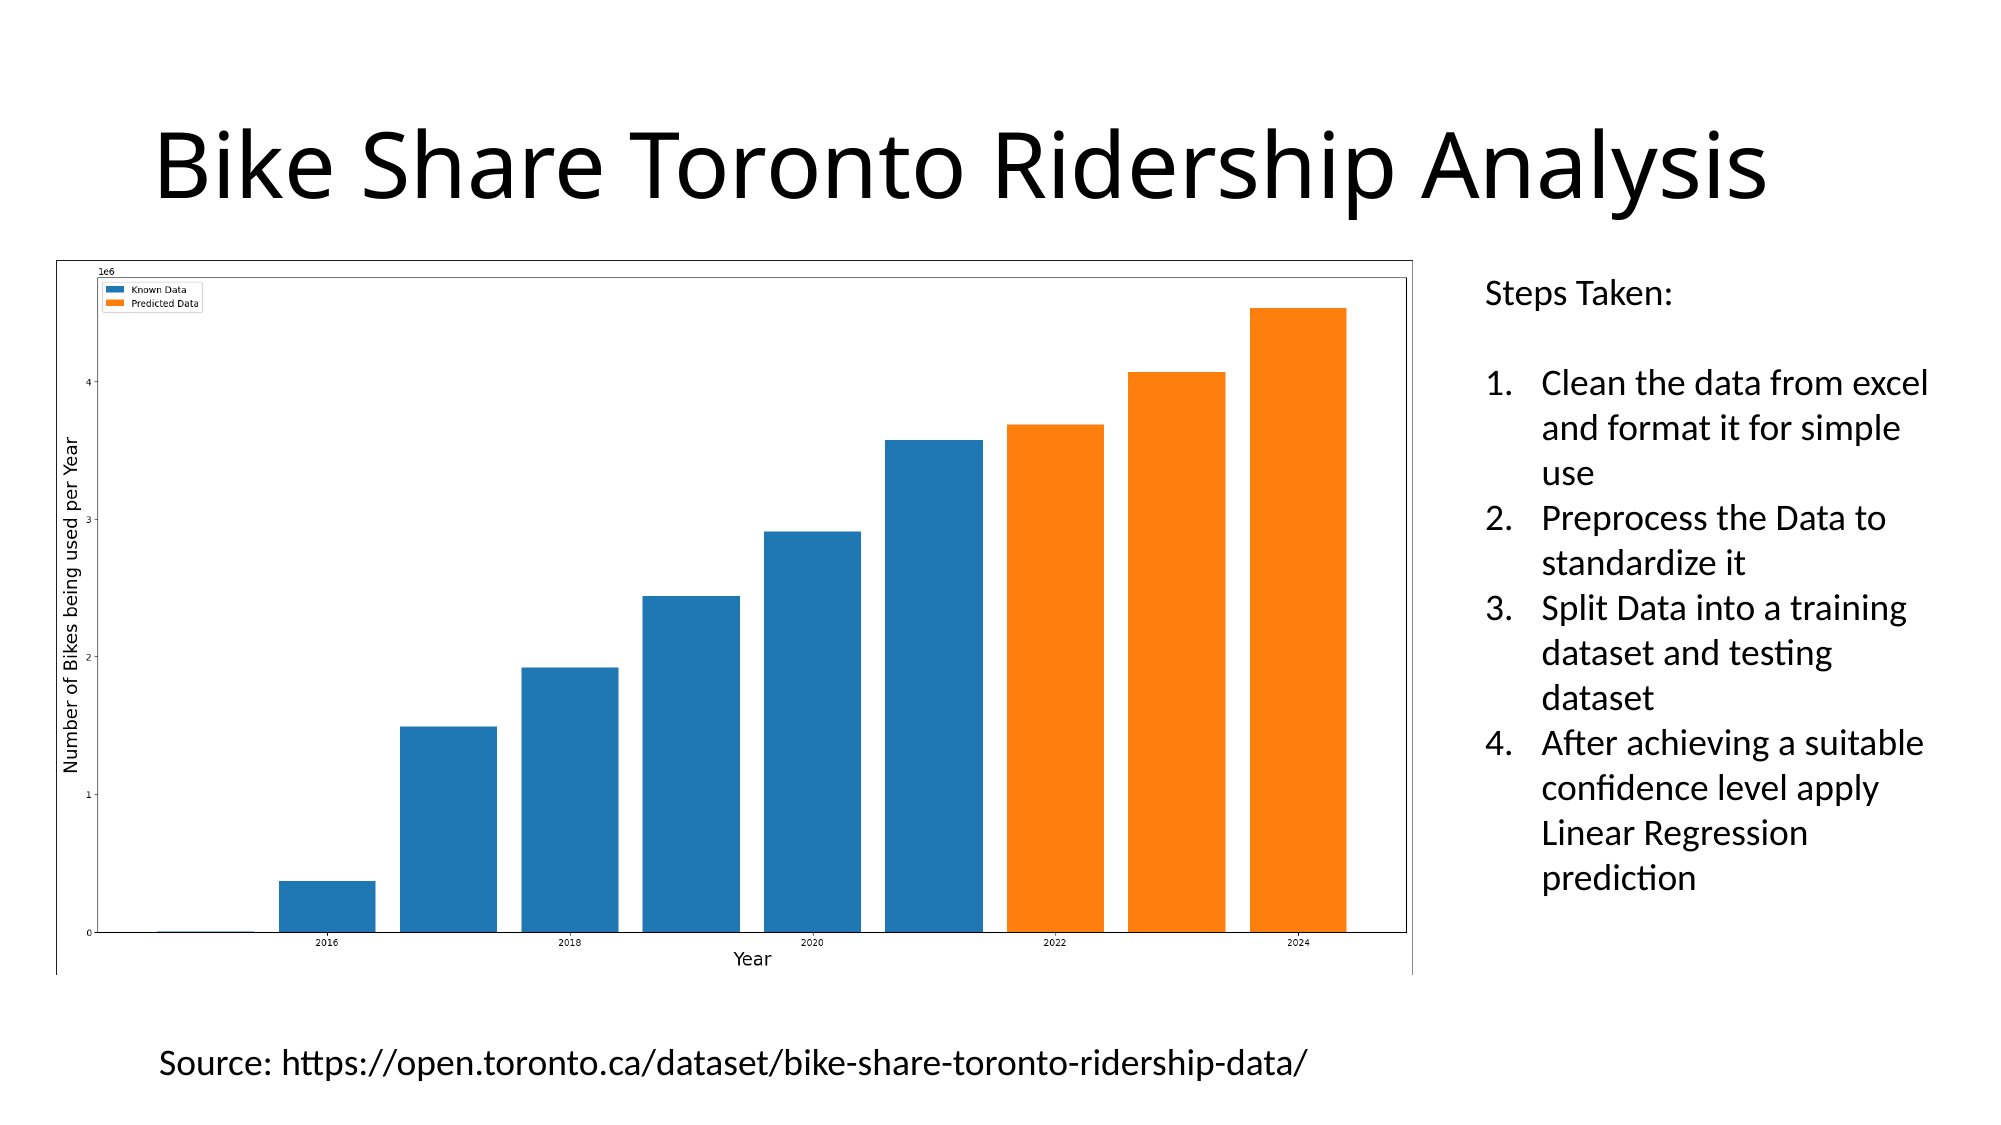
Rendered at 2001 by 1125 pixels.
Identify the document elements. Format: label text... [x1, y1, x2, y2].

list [56, 260, 1413, 975]
text_box Steps Taken: Clean the data from excel and format it for simple use Preprocess the Data to standardize it Split Data into a training dataset and testing dataset After achieving a suitable confidence level apply Linear Regression prediction [1470, 260, 1960, 906]
title Bike Share Toronto Ridership Analysis [137, 59, 1863, 278]
text_box Source: https://open.toronto.ca/dataset/bike-share-toronto-ridership-data/ [144, 1030, 1325, 1091]
